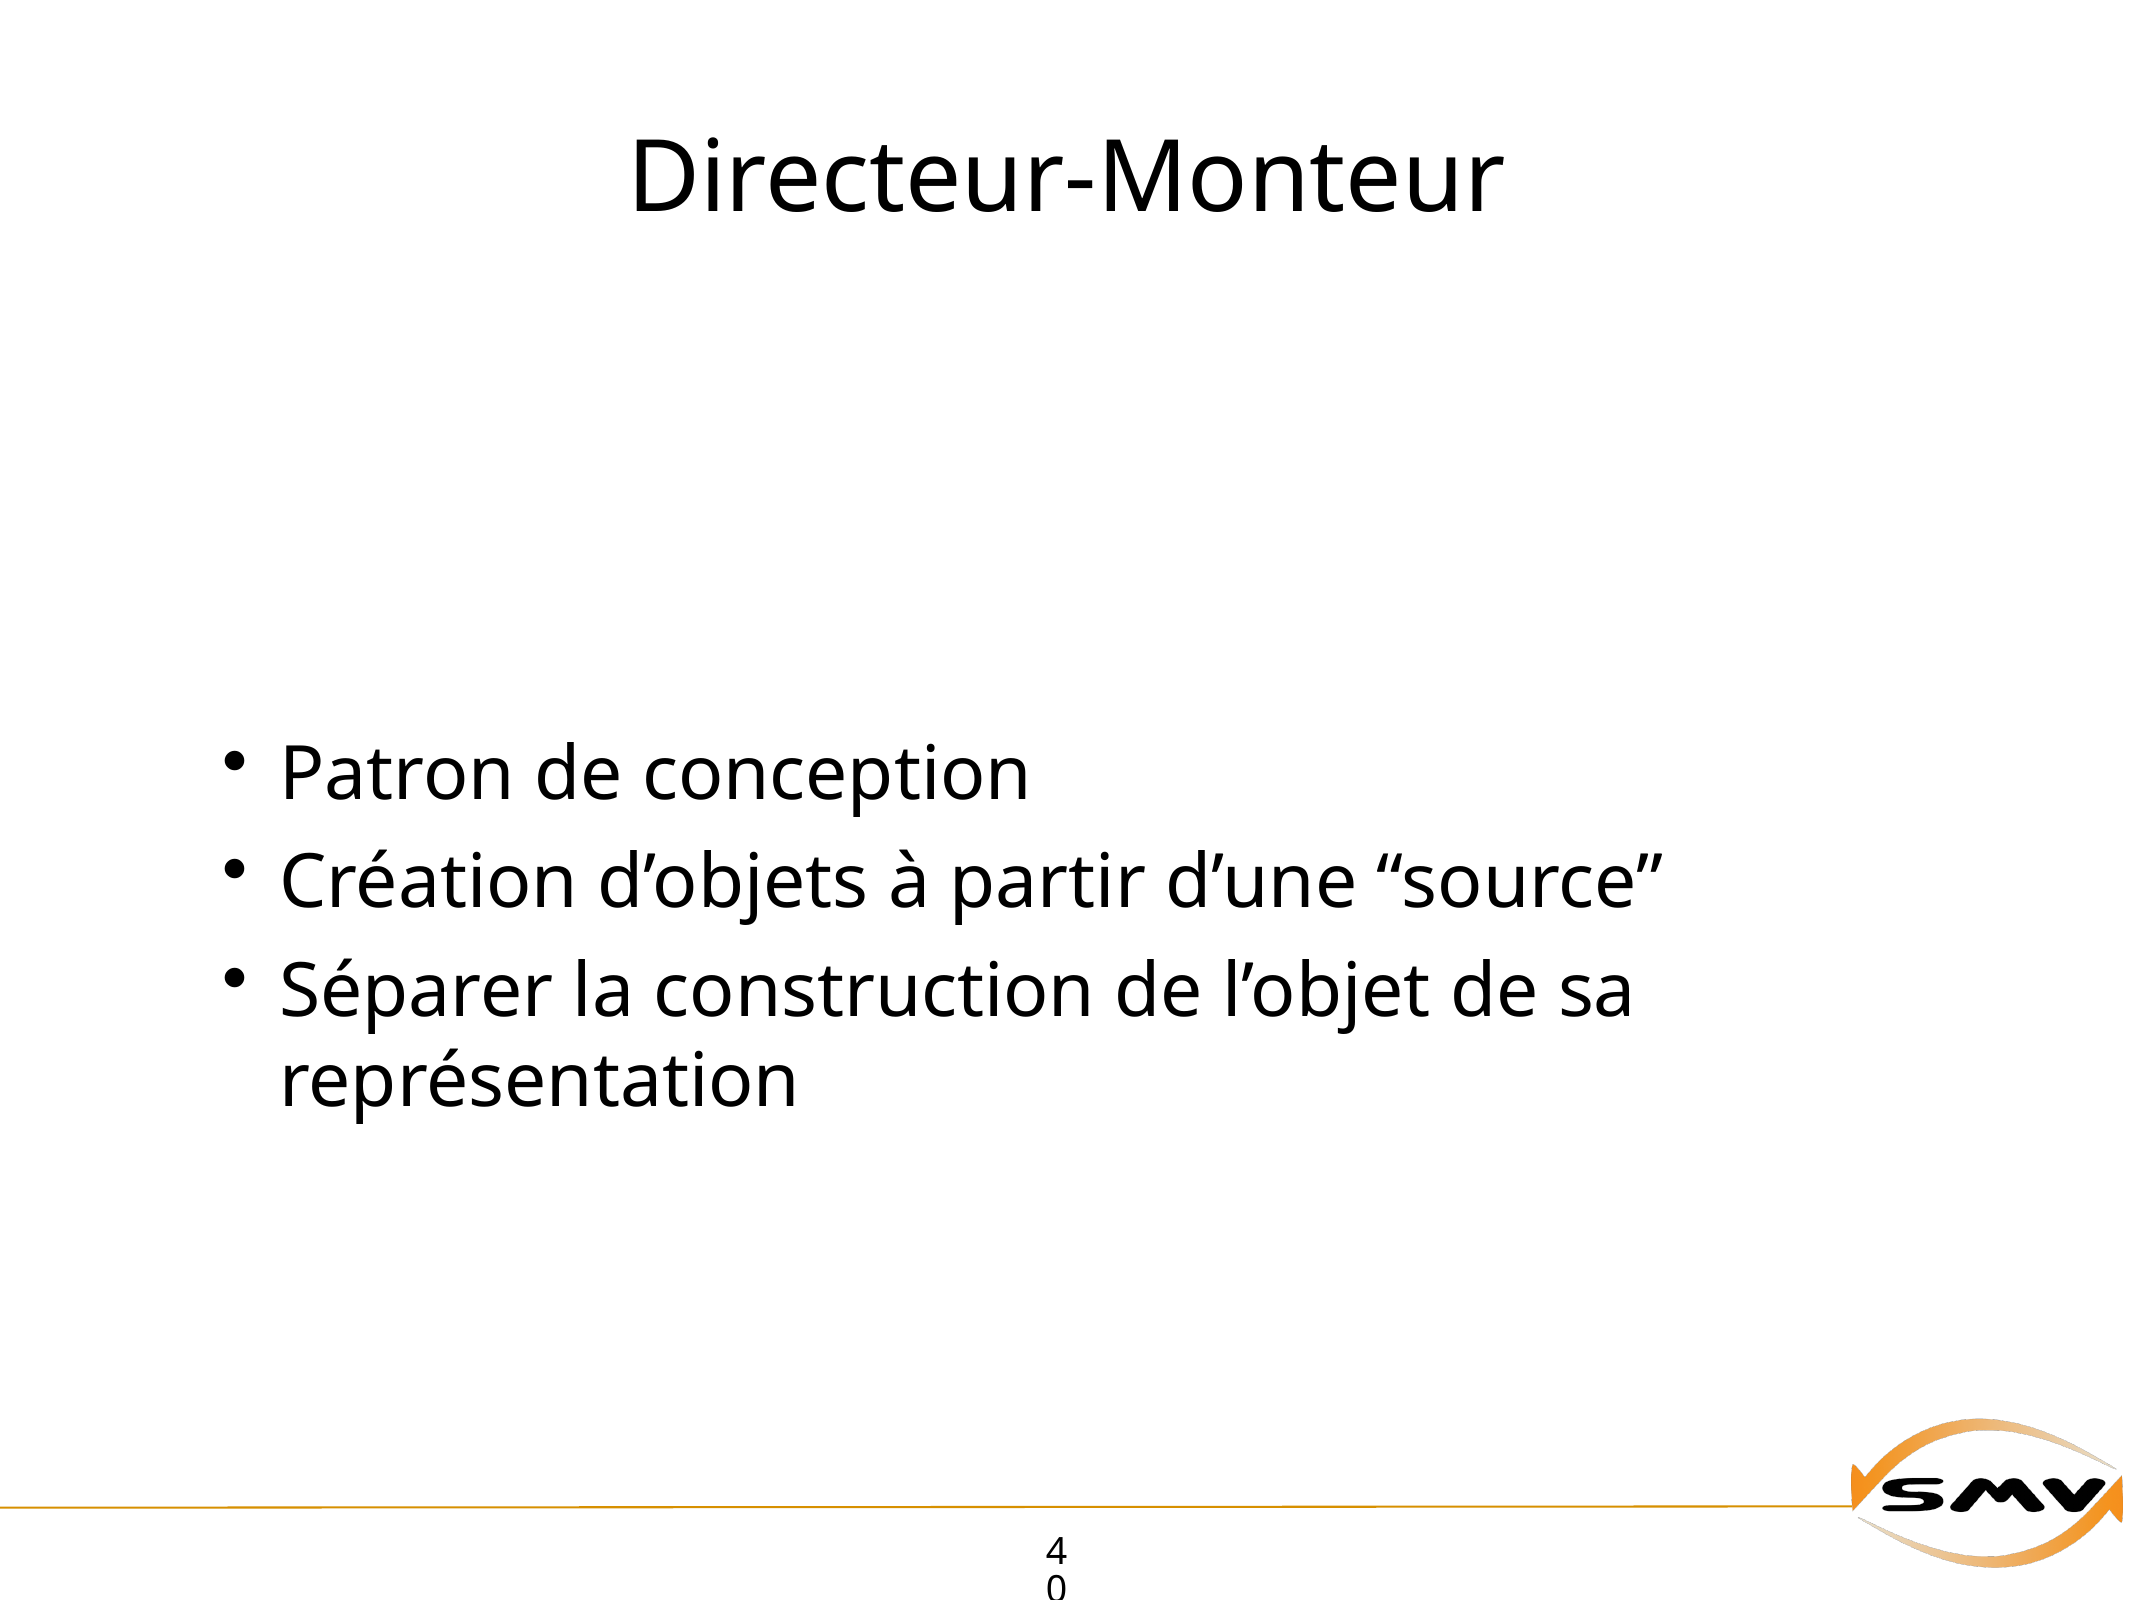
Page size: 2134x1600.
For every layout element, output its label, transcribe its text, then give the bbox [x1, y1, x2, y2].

list Patron de conception Création d’objets à partir d’une “source” Séparer la construction de l’objet de sa représentation [207, 453, 1926, 1393]
slide_number 40 [1036, 1518, 1095, 1580]
picture [1851, 1416, 2123, 1588]
title Directeur-Monteur [207, 41, 1926, 303]
